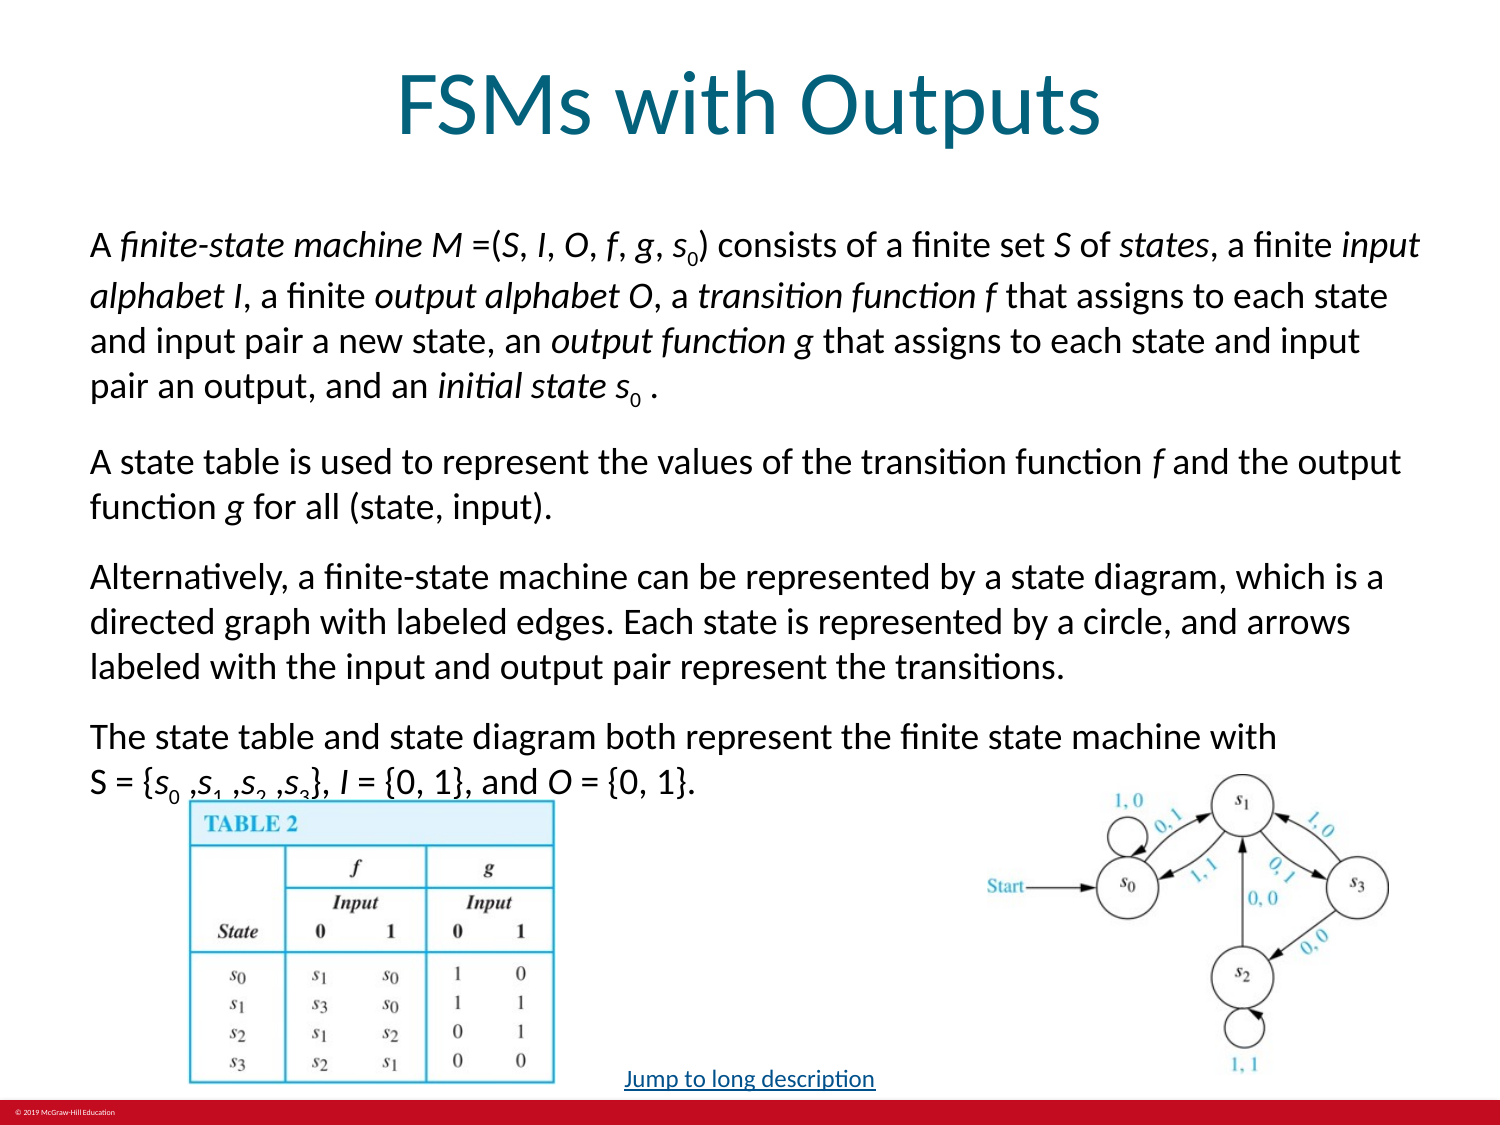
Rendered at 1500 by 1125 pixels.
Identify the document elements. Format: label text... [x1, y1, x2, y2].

title FSMs with Outputs [0, 0, 1500, 195]
list Jump to long description [568, 1062, 932, 1093]
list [187, 799, 556, 1086]
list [987, 774, 1389, 1076]
list A finite-state machine M =(S, I, O, f, g, s0) consists of a finite set S of states, a finite input alphabet I, a finite output alphabet O, a transition function f that assigns to each state and input pair a new state, an output function g that assigns to each state and input pair an output, and an initial state s0 . A state table is used to represent the values of the transition function f and the output function g for all (state, input). Alternatively, a finite-state machine can be represented by a state diagram, which is a directed graph with labeled edges. Each state is represented by a circle, and arrows labeled with the input and output pair represent the transitions. The state table and state diagram both represent the finite state machine with S = {s0 ,s1 ,s2 ,s3}, I = {0, 1}, and O = {0, 1}. [75, 212, 1440, 788]
